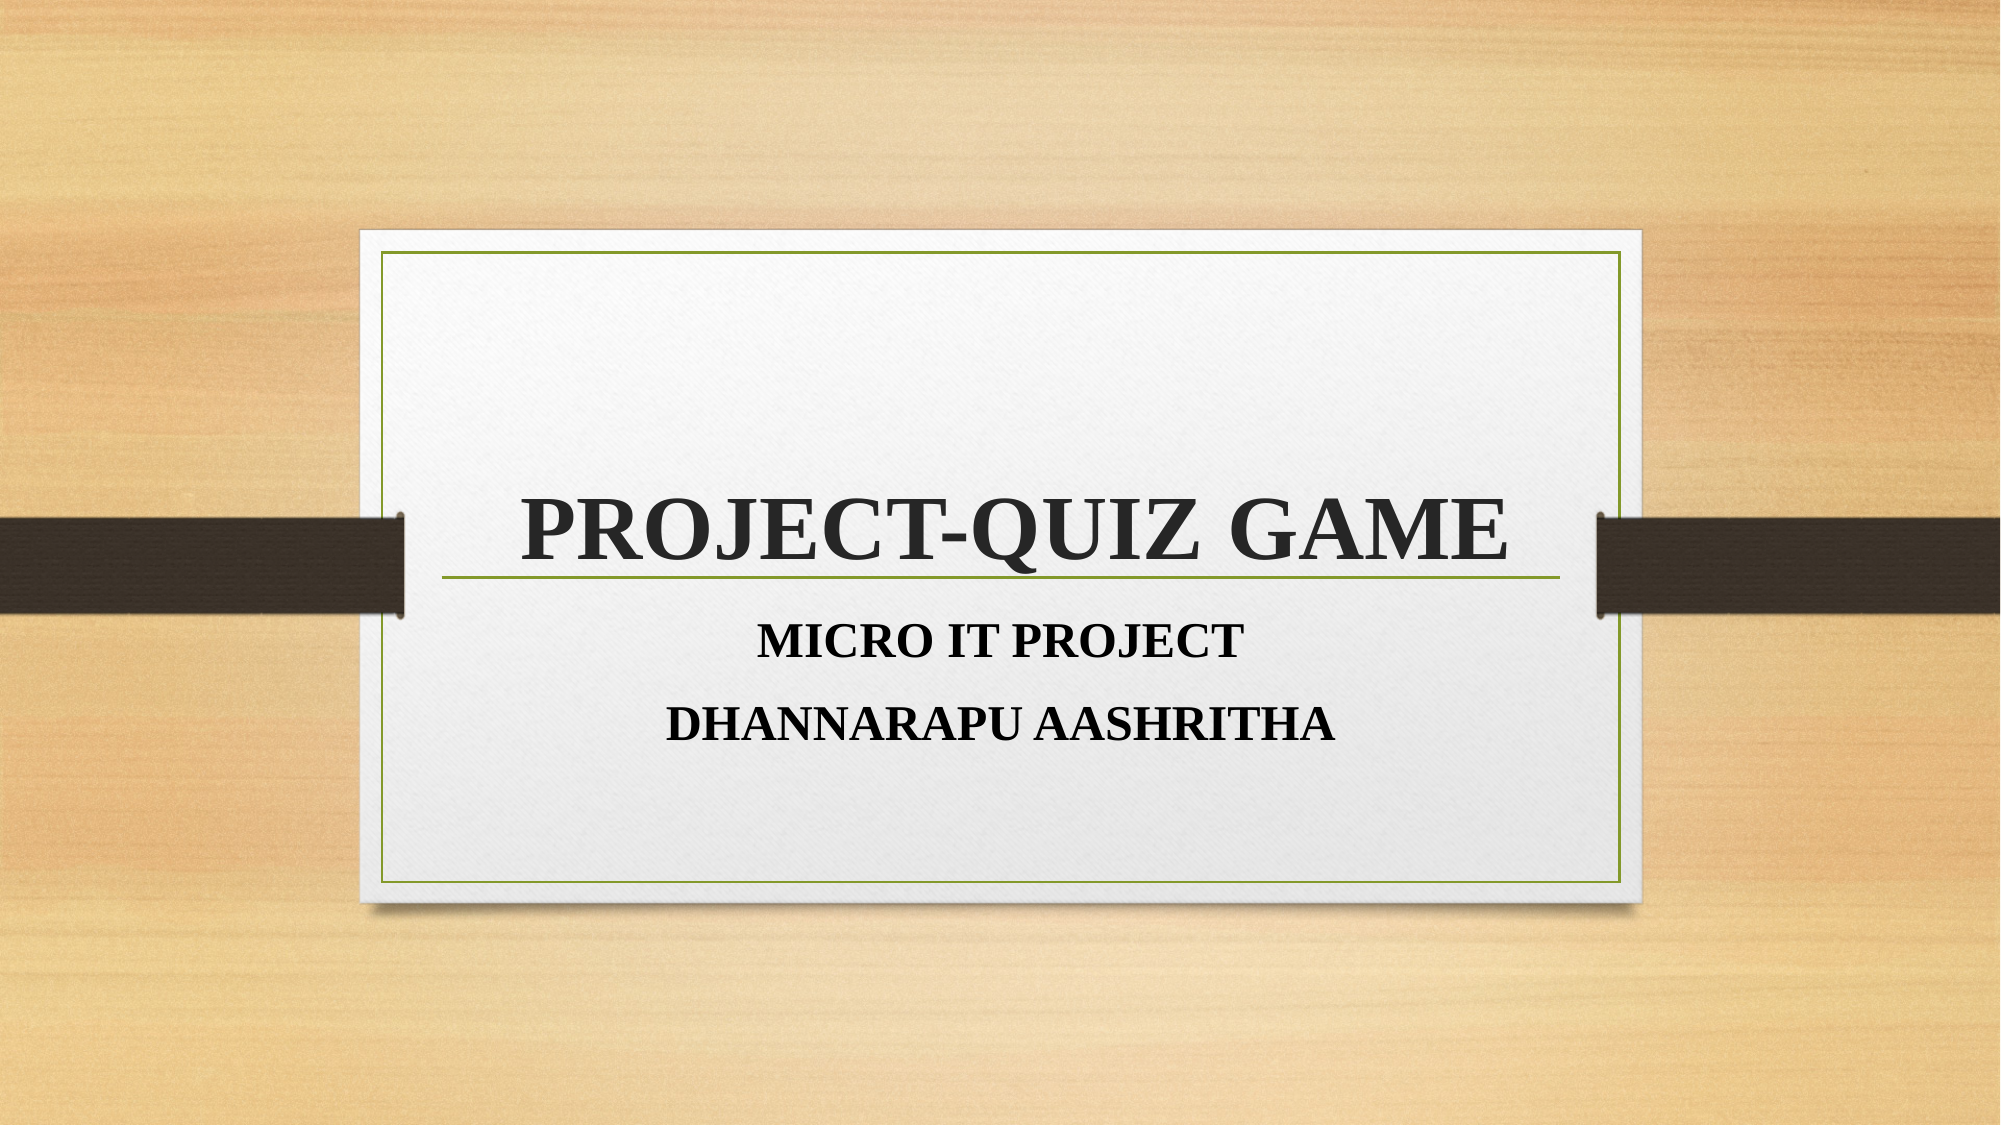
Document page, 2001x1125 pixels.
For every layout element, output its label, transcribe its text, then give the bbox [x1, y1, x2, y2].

title PROJECT-QUIZ GAME [374, 345, 1659, 585]
picture [0, 0, 2001, 1125]
subtitle MICRO IT PROJECT DHANNARAPU AASHRITHA [441, 600, 1560, 817]
